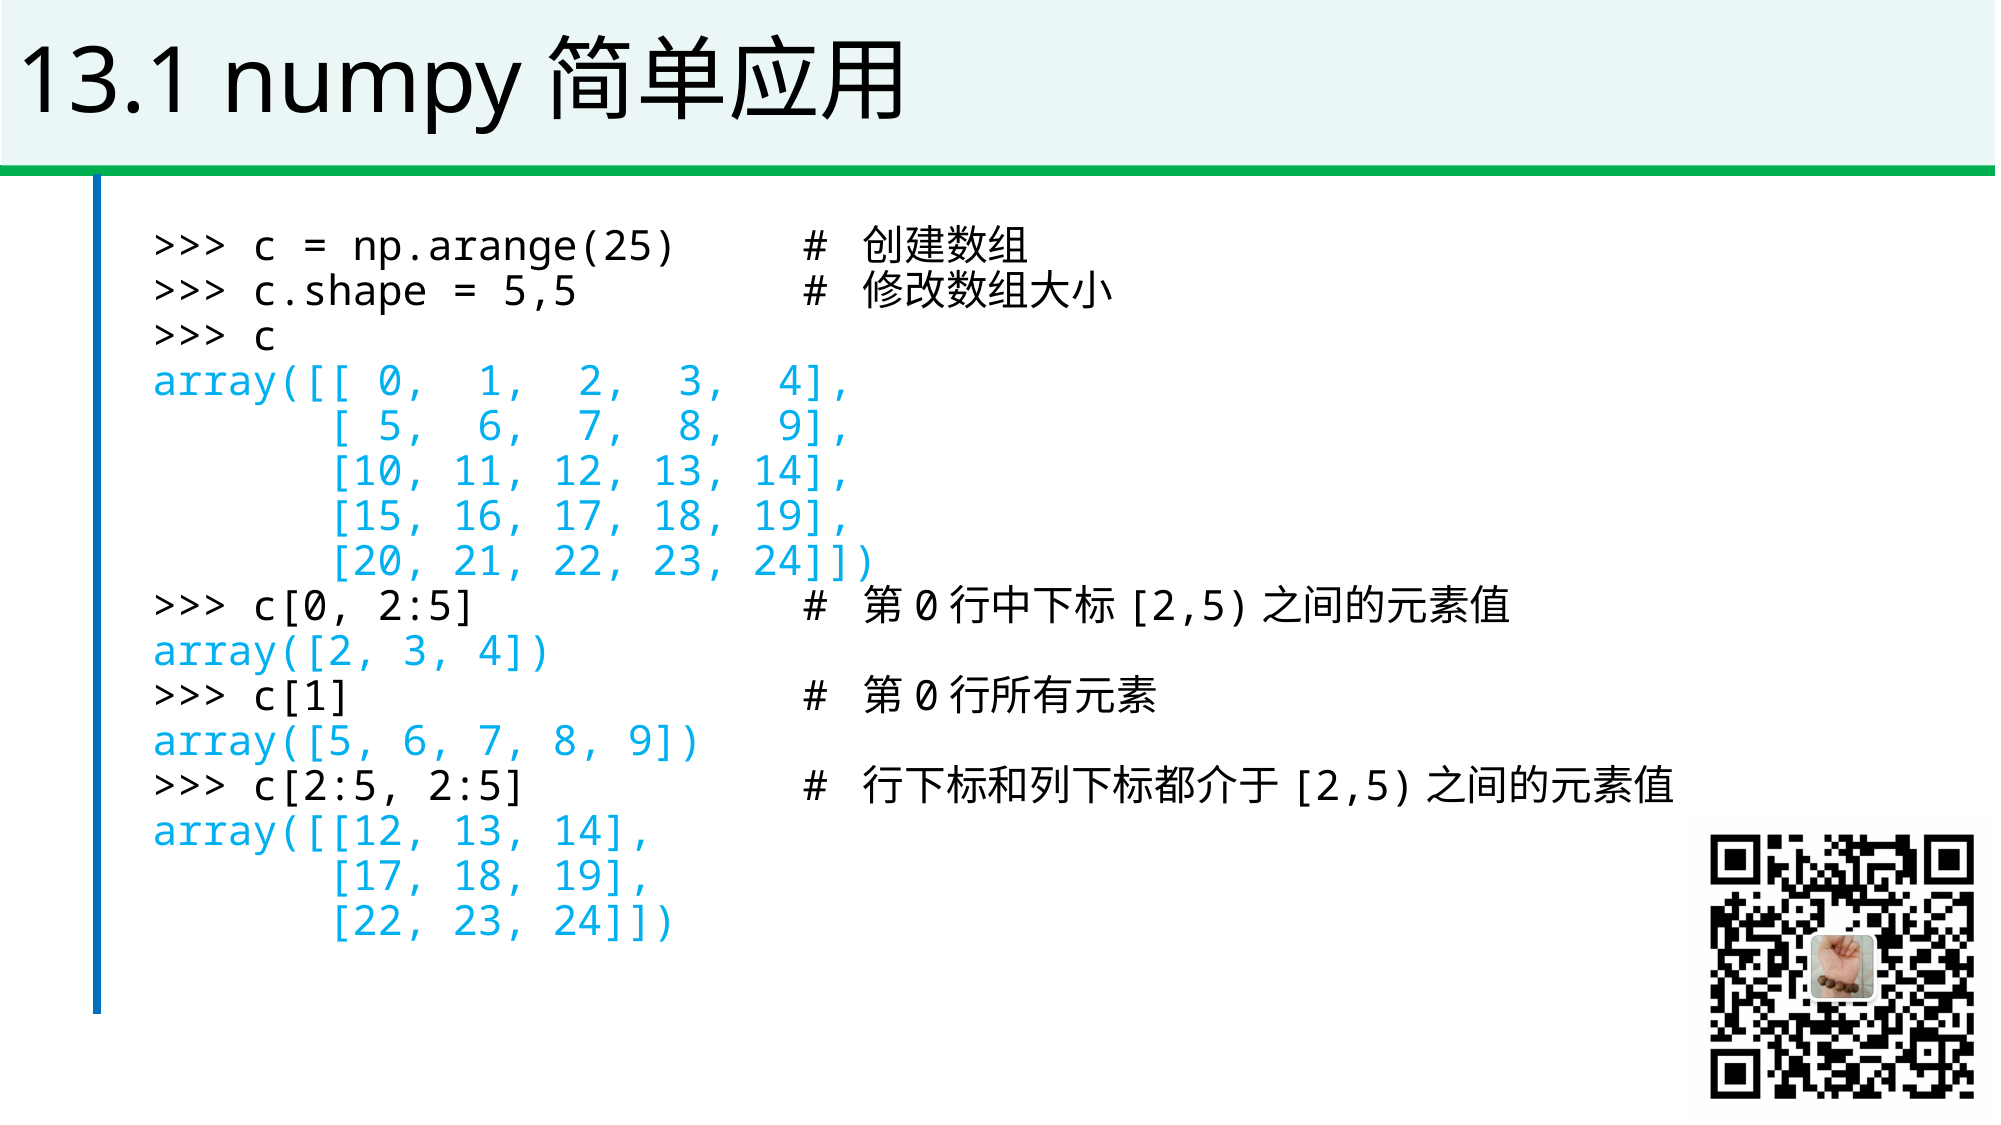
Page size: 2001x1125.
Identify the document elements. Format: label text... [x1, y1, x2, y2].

title 13.1 numpy简单应用 [1, 0, 1995, 166]
list >>> c = np.arange(25) # 创建数组 >>> c.shape = 5,5 # 修改数组大小 >>> c array([[ 0, 1, 2, 3, 4], [ 5, 6, 7, 8, 9], [10, 11, 12, 13, 14], [15, 16, 17, 18, 19], [20, 21, 22, 23, 24]]) >>> c[0, 2:5] # 第0行中下标[2,5)之间的元素值 array([2, 3, 4]) >>> c[1] # 第0行所有元素 array([5, 6, 7, 8, 9]) >>> c[2:5, 2:5] # 行下标和列下标都介于[2,5)之间的元素值 array([[12, 13, 14], [17, 18, 19], [22, 23, 24]]) [137, 216, 1863, 978]
picture [1689, 813, 1995, 1120]
